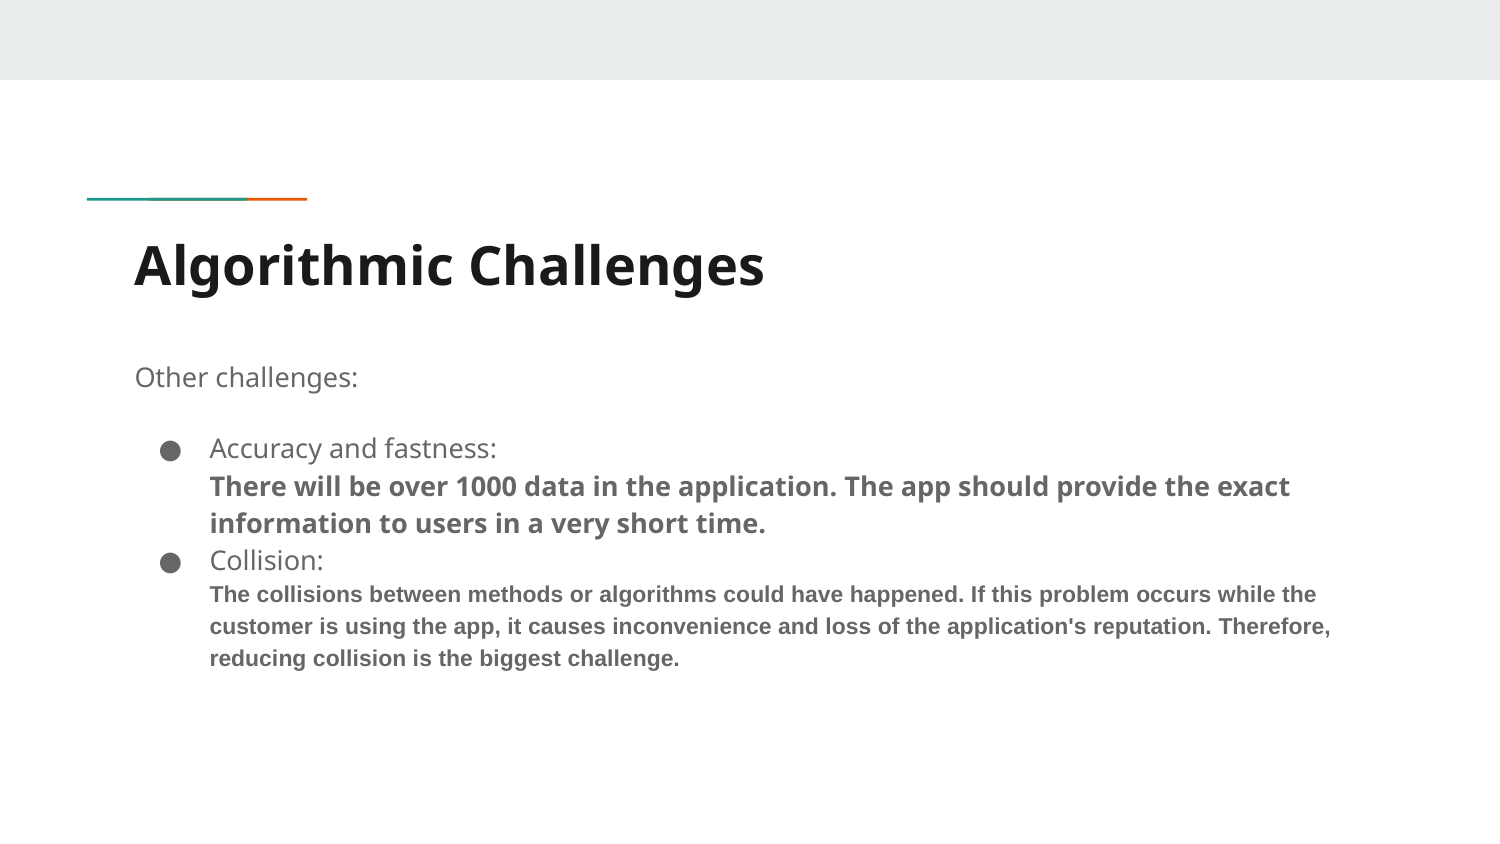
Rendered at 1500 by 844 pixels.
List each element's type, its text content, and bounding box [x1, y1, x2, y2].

title Algorithmic Challenges [119, 216, 1381, 305]
list Other challenges: Accuracy and fastness: There will be over 1000 data in the application. The app should provide the exact information to users in a very short time. Collision: The collisions between methods or algorithms could have happened. If this problem occurs while the customer is using the app, it causes inconvenience and loss of the application's reputation. Therefore, reducing collision is the biggest challenge. [119, 341, 1381, 712]
